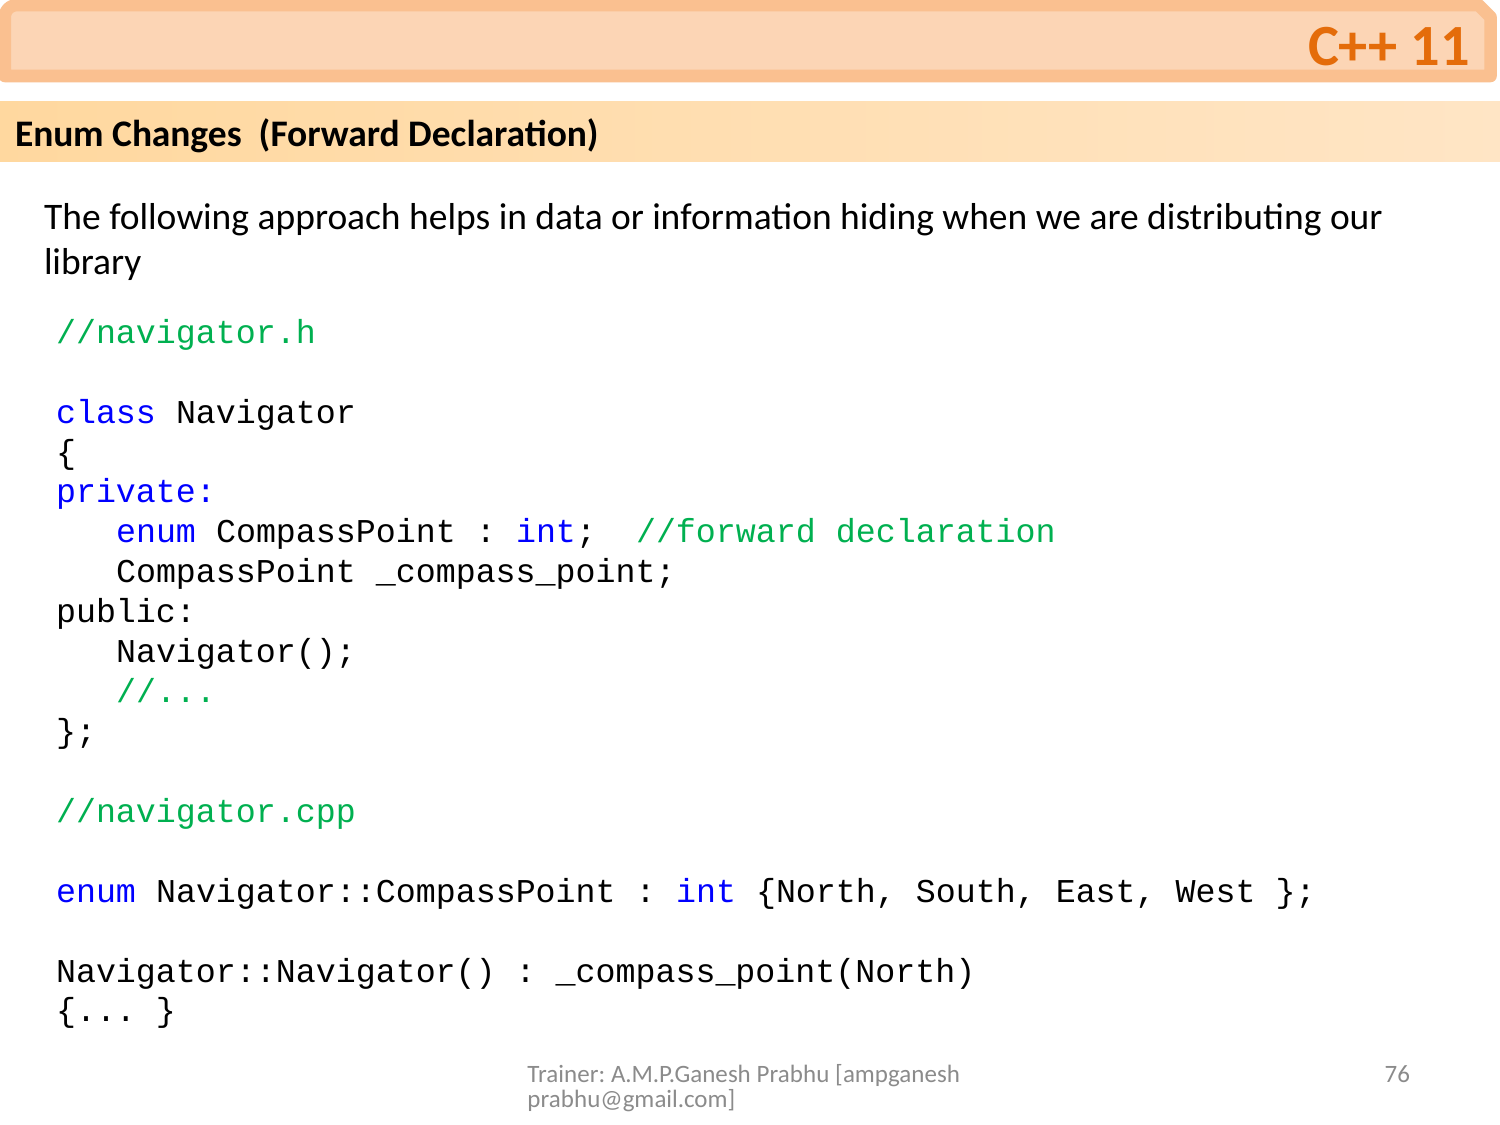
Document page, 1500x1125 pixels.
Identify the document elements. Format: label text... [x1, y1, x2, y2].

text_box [0, 4, 1500, 1045]
slide_number 76 [1074, 1052, 1425, 1103]
footer Trainer: A.M.P.Ganesh Prabhu [ampganeshprabhu@gmail.com] [512, 1052, 988, 1103]
